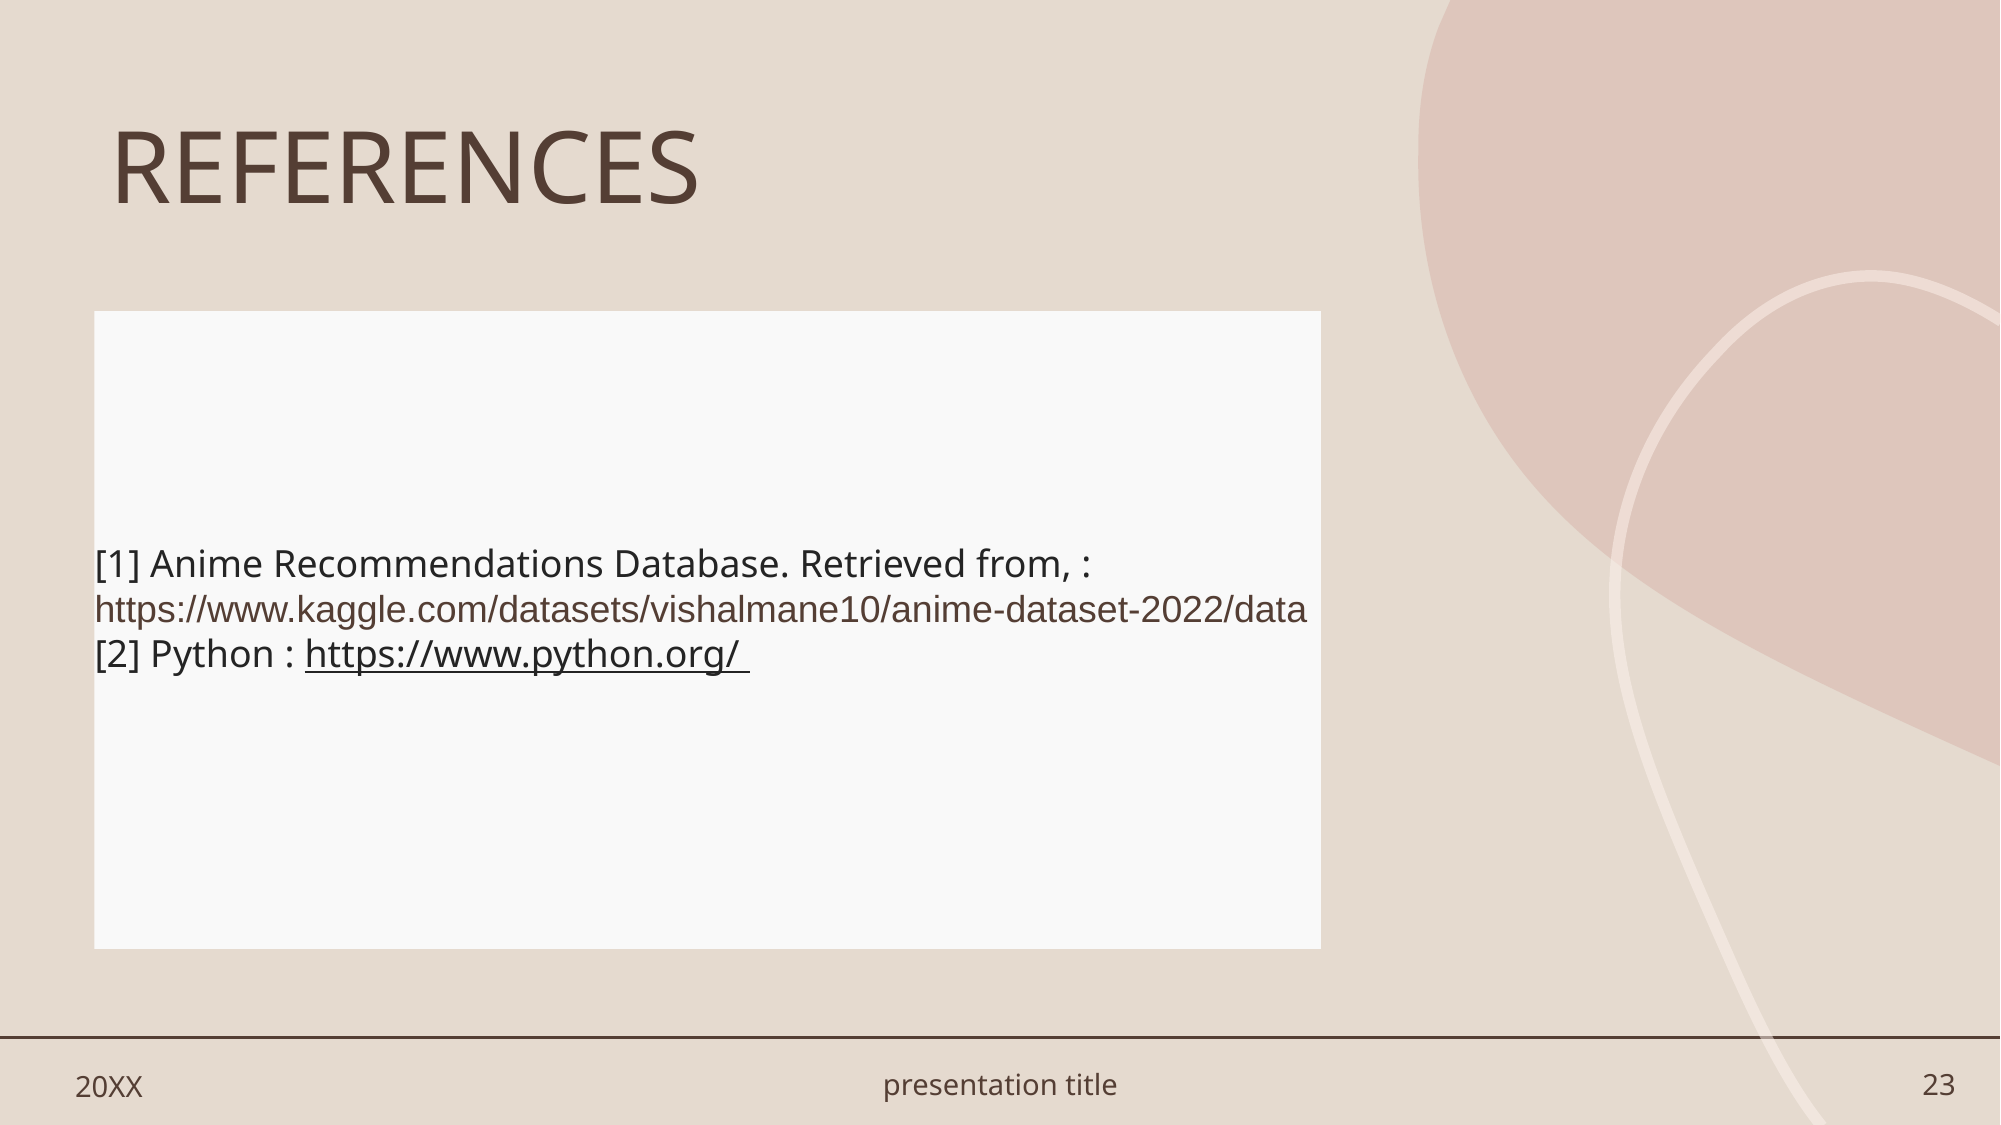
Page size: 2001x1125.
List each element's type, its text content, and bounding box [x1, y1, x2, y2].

title REFERENCES [94, 115, 1820, 227]
slide_number 23 [1808, 1060, 1971, 1112]
slide_number 20XX [60, 1060, 222, 1112]
list [1] Anime Recommendations Database. Retrieved from, : https://www.kaggle.com/datasets/vishalmane10/anime-dataset-2022/data [2] Python : https://www.python.org/ [94, 311, 1321, 949]
footer presentation title [718, 1060, 1283, 1112]
